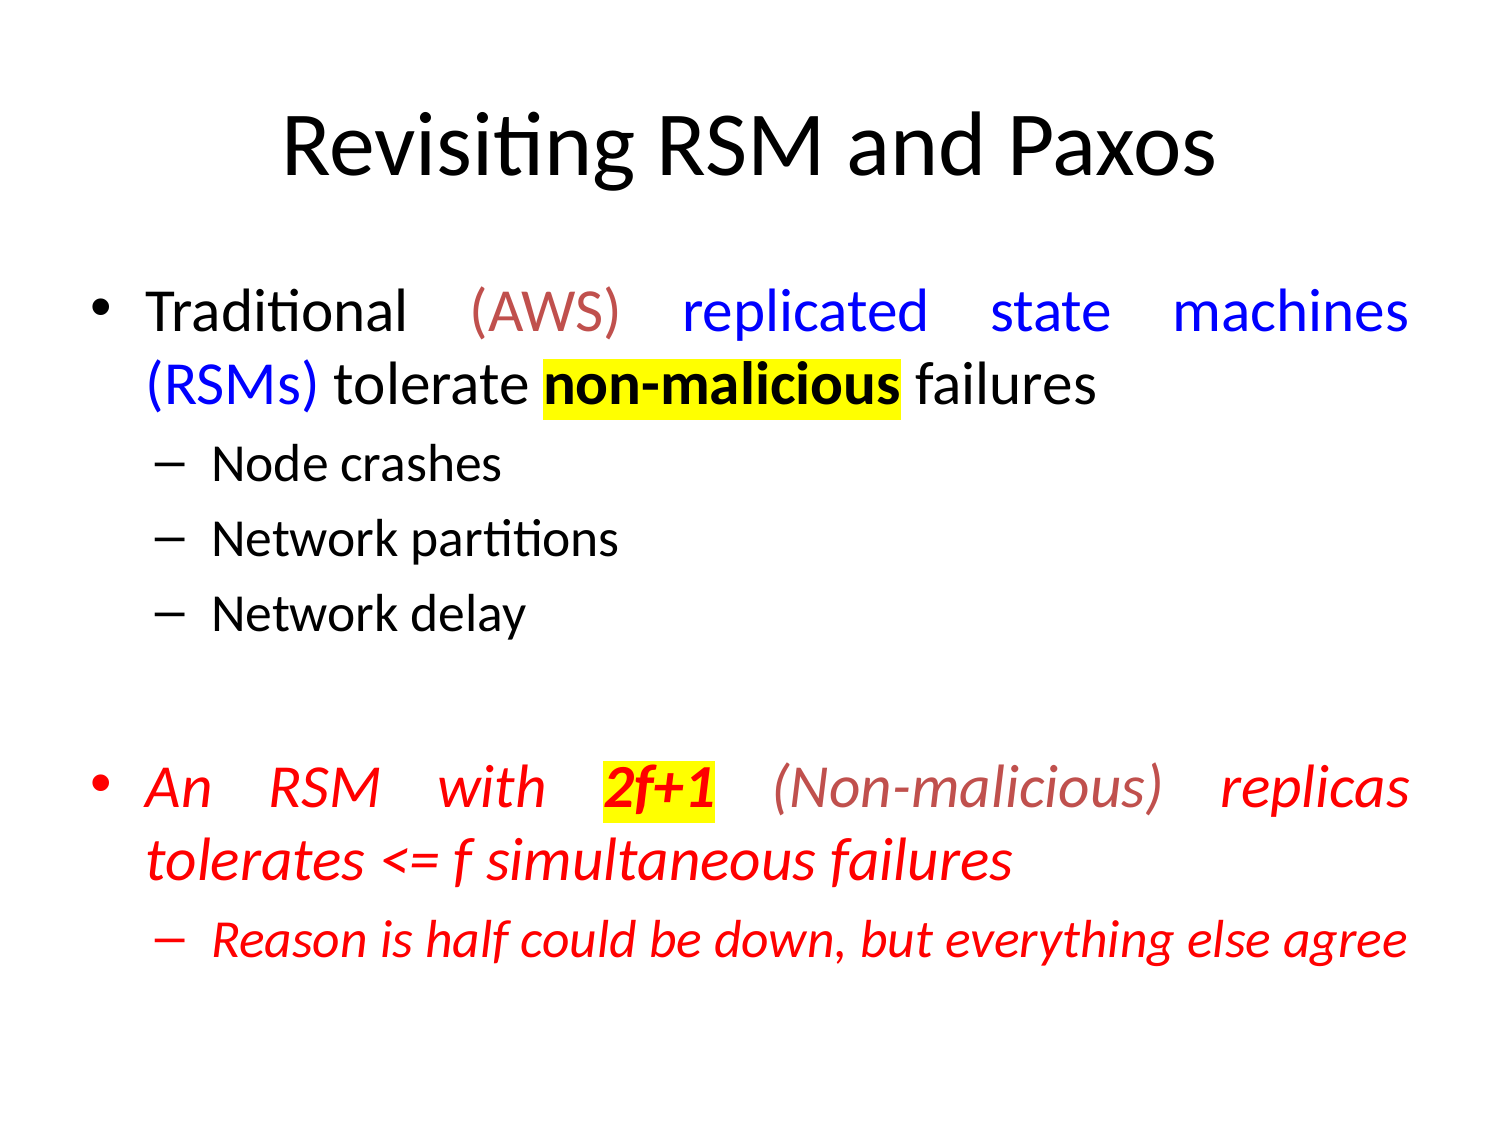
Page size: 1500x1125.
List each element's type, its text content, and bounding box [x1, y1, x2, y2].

title Revisiting RSM and Paxos [75, 45, 1425, 233]
list Traditional (AWS) replicated state machines (RSMs) tolerate non-malicious failures Node crashes Network partitions Network delay An RSM with 2f+1 (Non-malicious) replicas tolerates <= f simultaneous failures Reason is half could be down, but everything else agree [75, 262, 1425, 1005]
